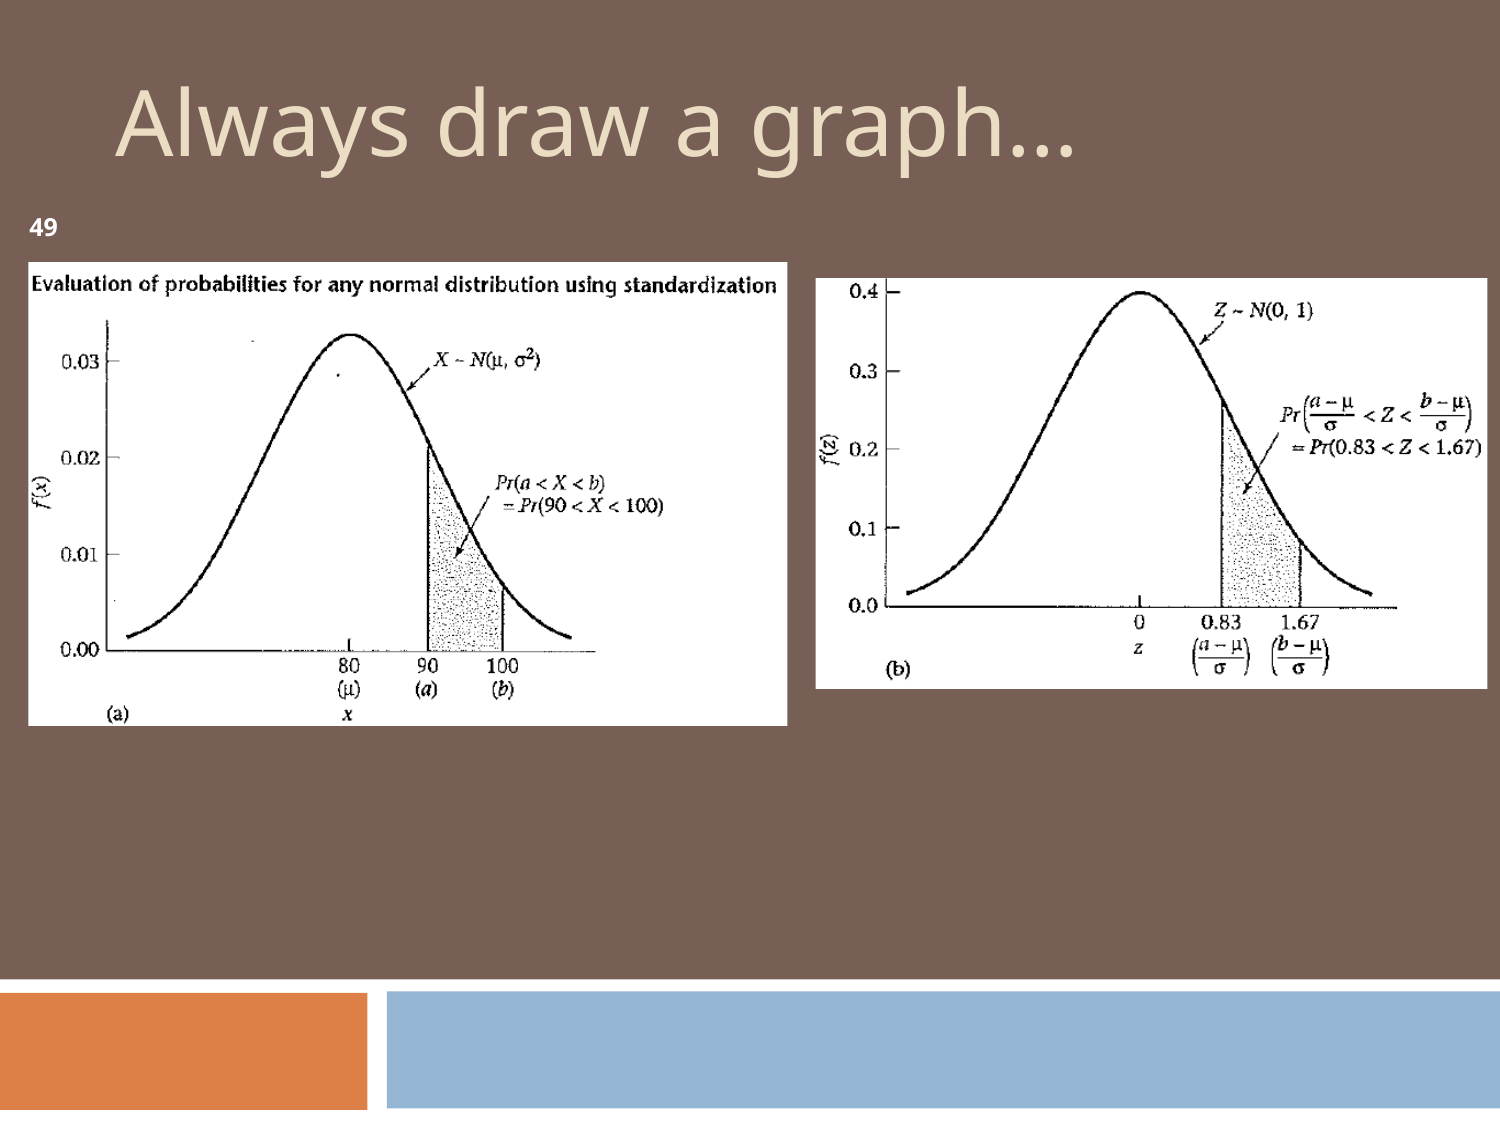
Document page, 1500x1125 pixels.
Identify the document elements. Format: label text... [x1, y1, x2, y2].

picture [815, 278, 1488, 689]
picture [28, 262, 788, 727]
slide_number 49 [0, 208, 88, 249]
title Always draw a graph… [100, 37, 1439, 201]
